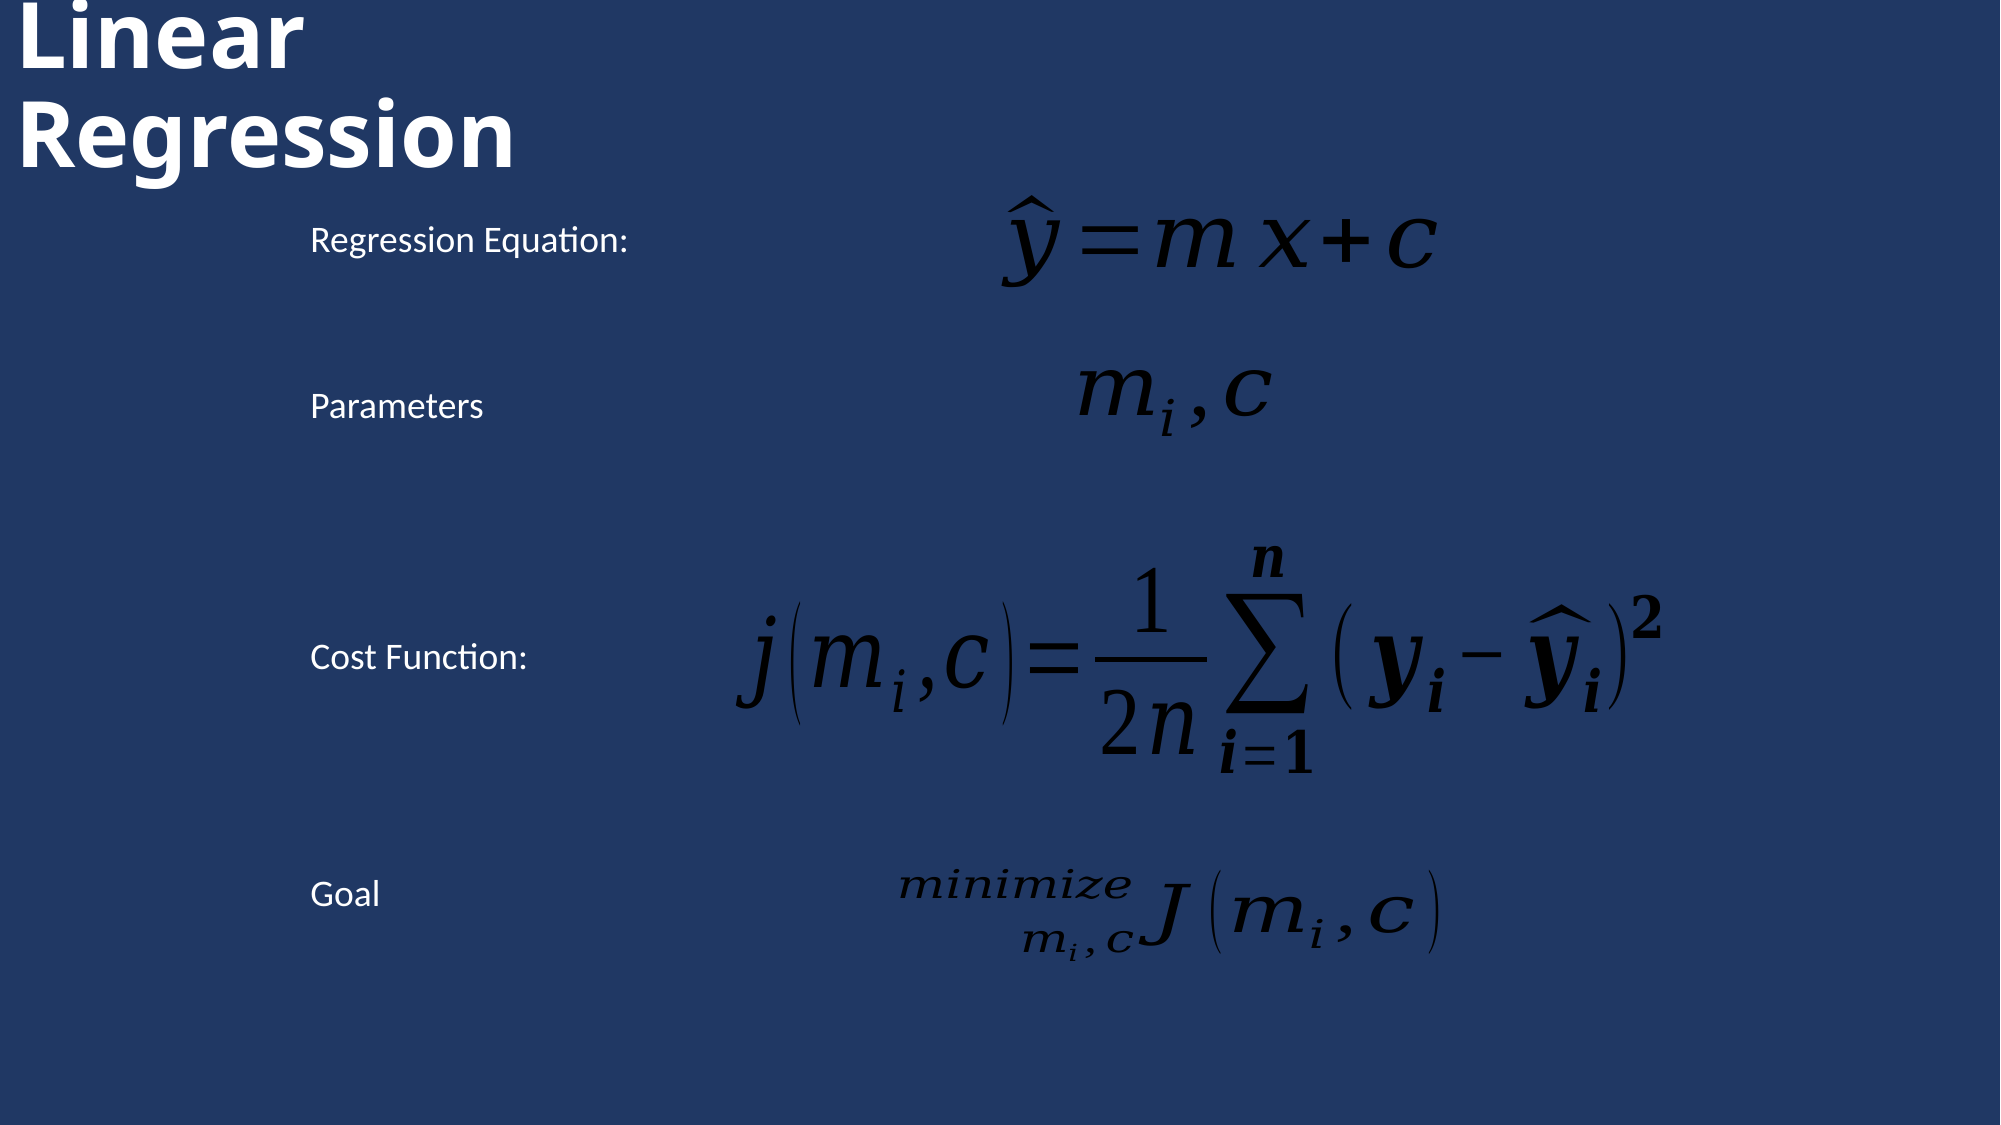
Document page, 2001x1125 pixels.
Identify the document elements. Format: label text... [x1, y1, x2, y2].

title Linear Regression [0, 22, 682, 155]
text_box Parameters [295, 374, 810, 434]
text_box Goal [295, 861, 810, 922]
text_box Cost Function: [295, 625, 810, 685]
text_box Regression Equation: [295, 207, 810, 268]
